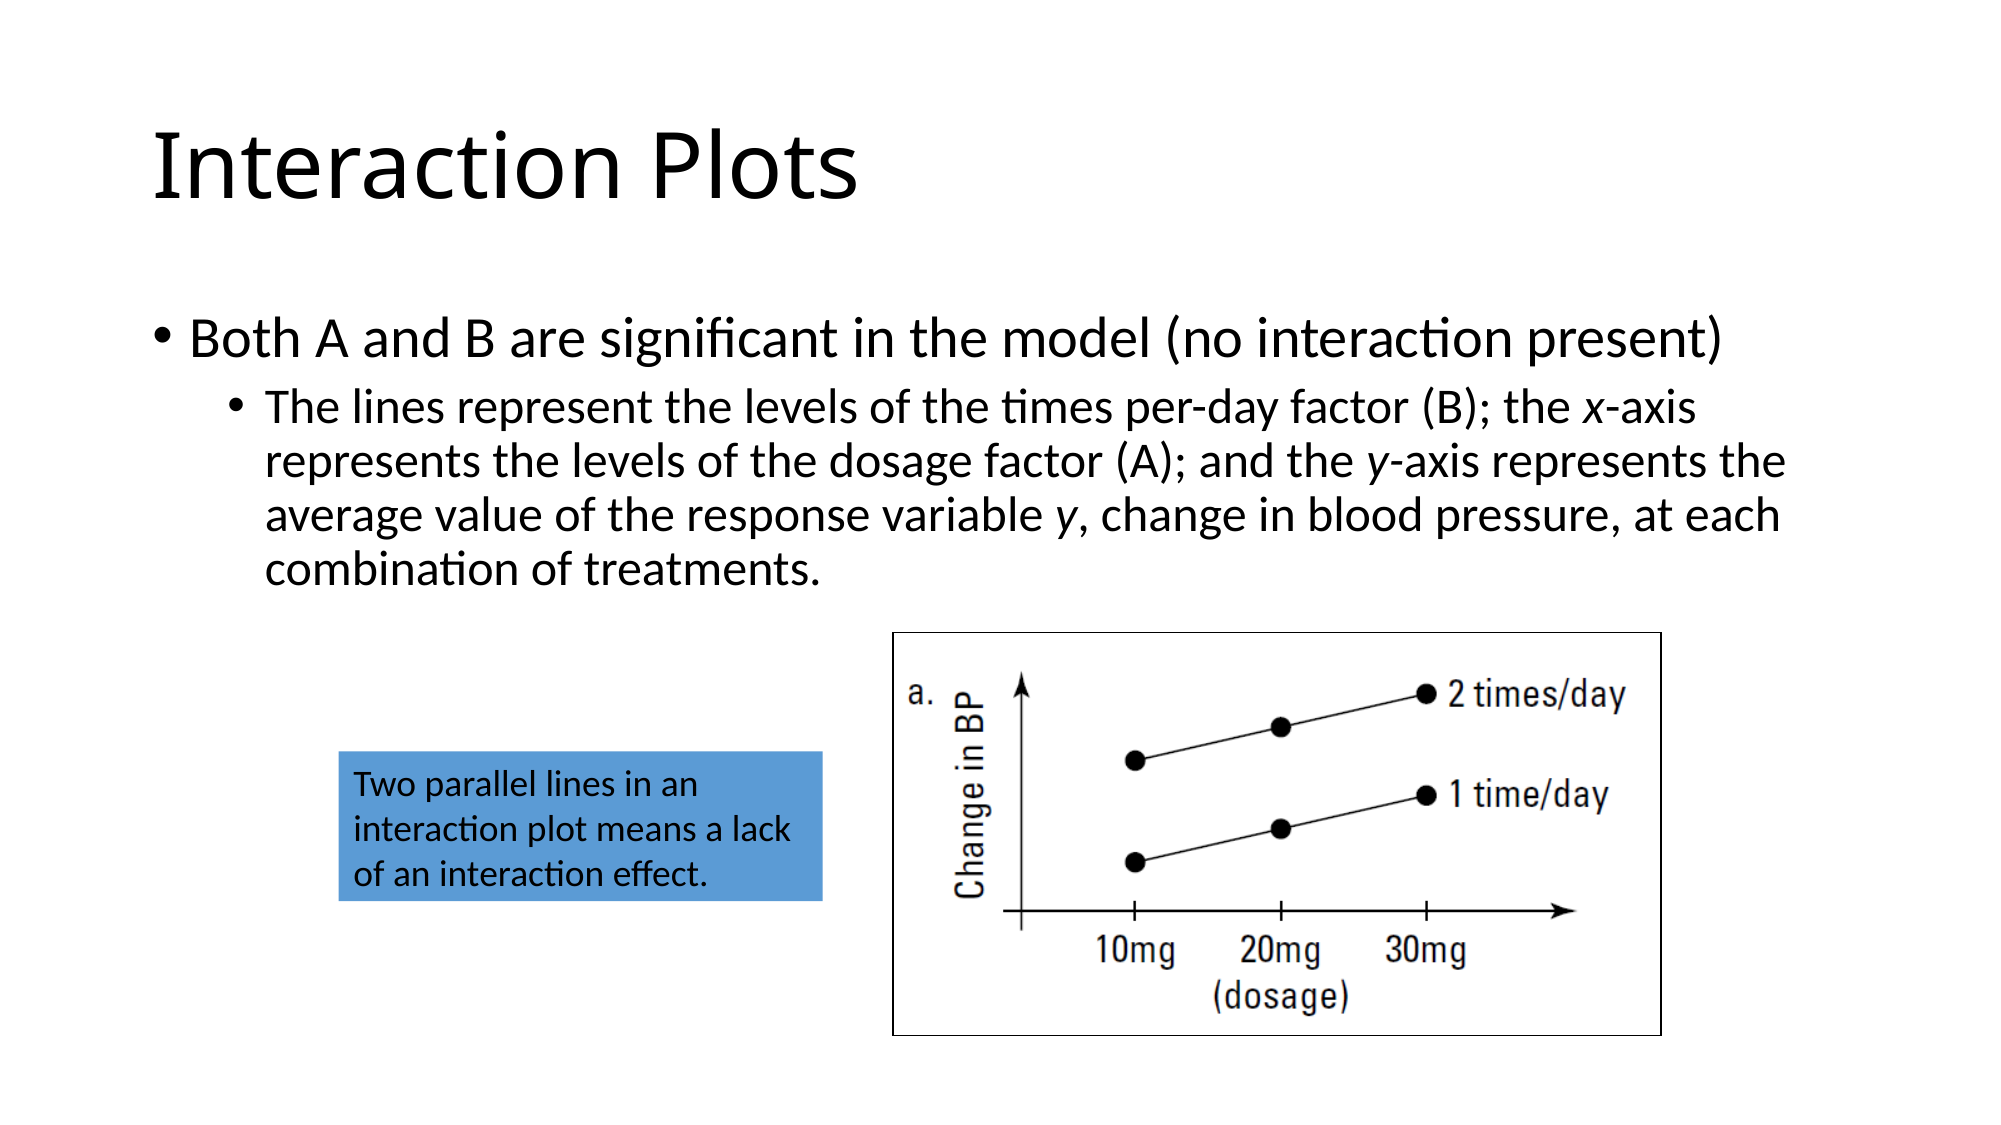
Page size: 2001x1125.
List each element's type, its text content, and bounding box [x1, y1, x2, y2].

picture [893, 633, 1661, 1035]
list Both A and B are significant in the model (no interaction present) The lines represent the levels of the times per-day factor (B); the x-axis represents the levels of the dosage factor (A); and the y-axis represents the average value of the response variable y, change in blood pressure, at each combination of treatments. [137, 299, 1863, 1014]
text_box Two parallel lines in an interaction plot means a lack of an interaction effect. [338, 751, 823, 902]
title Interaction Plots [137, 59, 1863, 278]
